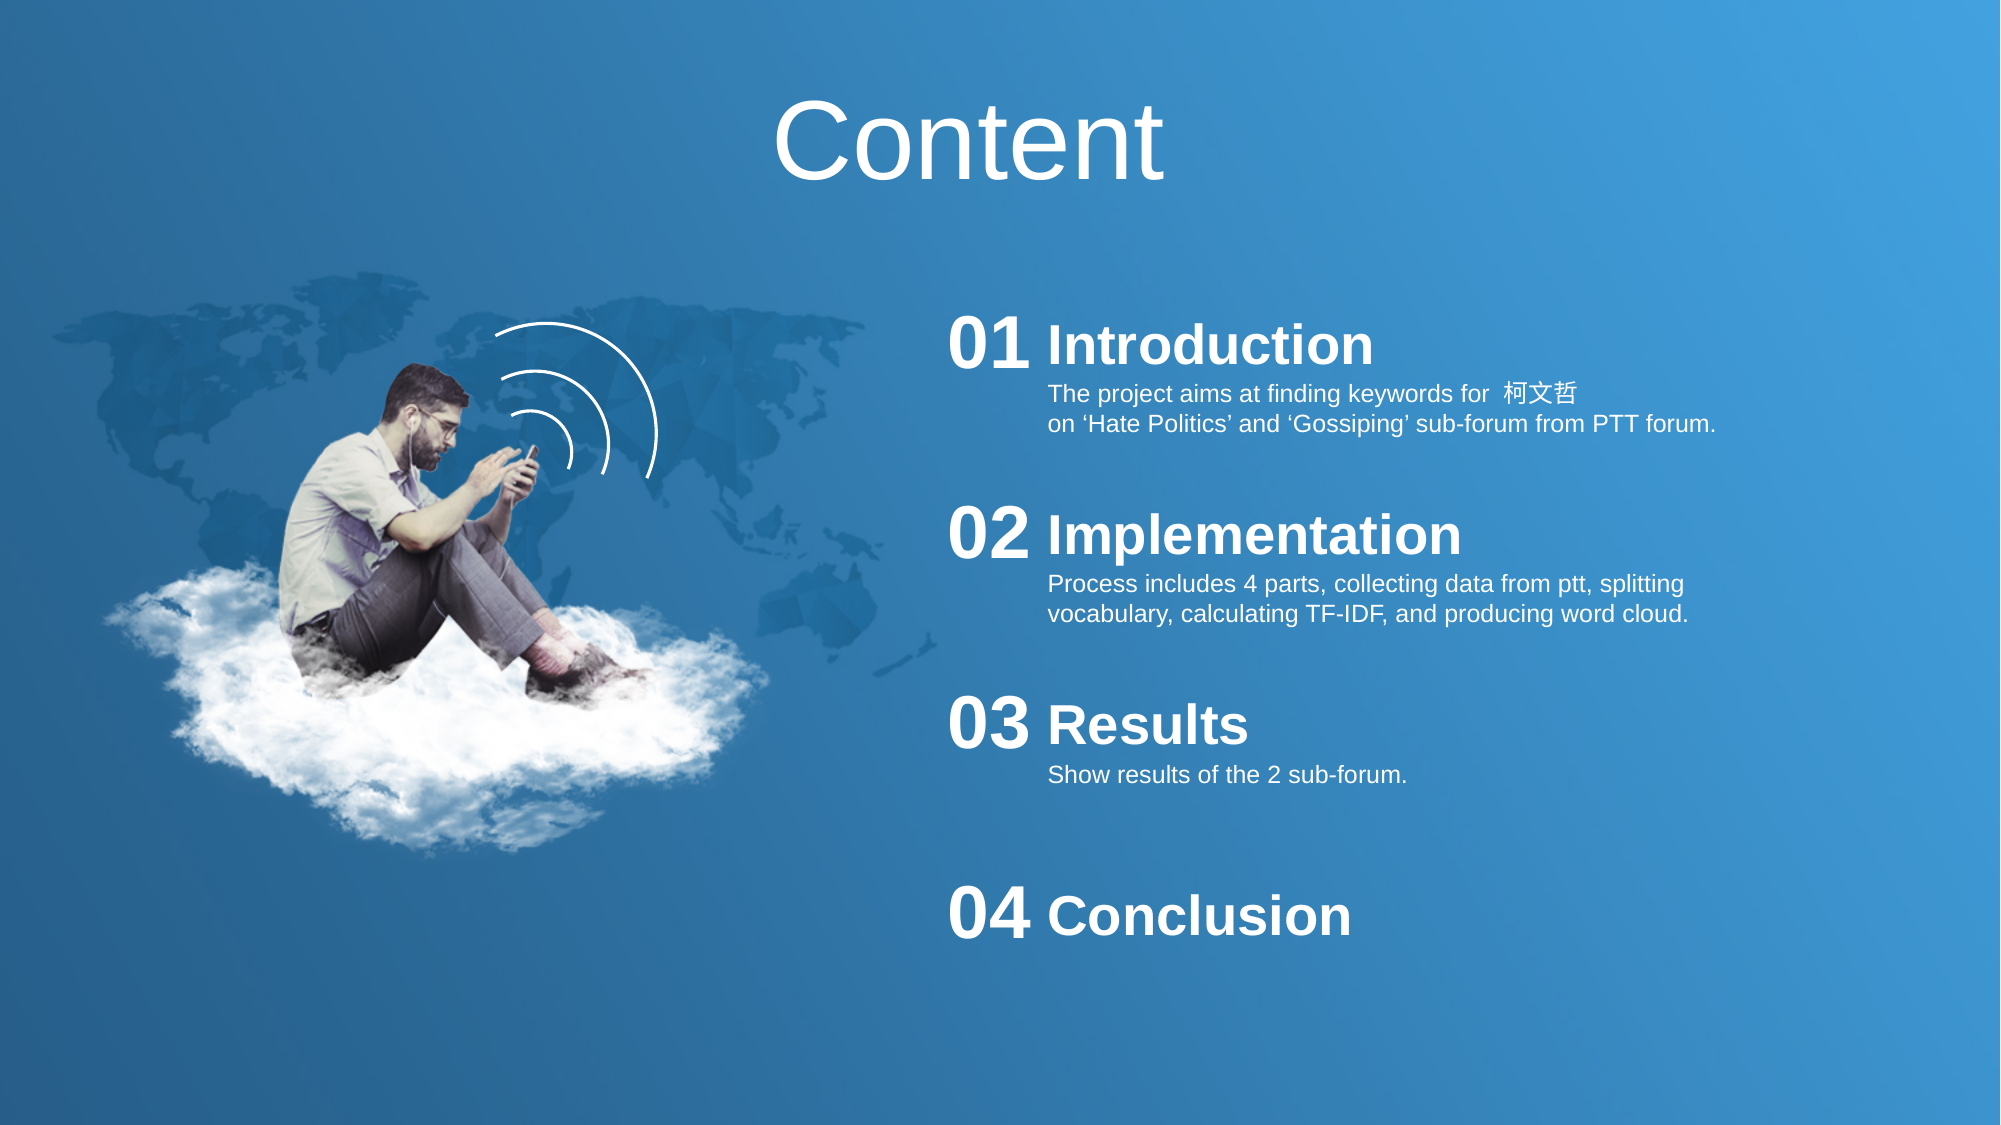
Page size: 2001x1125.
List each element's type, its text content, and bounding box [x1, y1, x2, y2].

text_box Content [756, 59, 1773, 210]
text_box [910, 285, 1772, 447]
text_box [910, 475, 1772, 637]
picture [0, 0, 2001, 1125]
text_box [910, 856, 1770, 963]
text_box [910, 665, 1772, 797]
